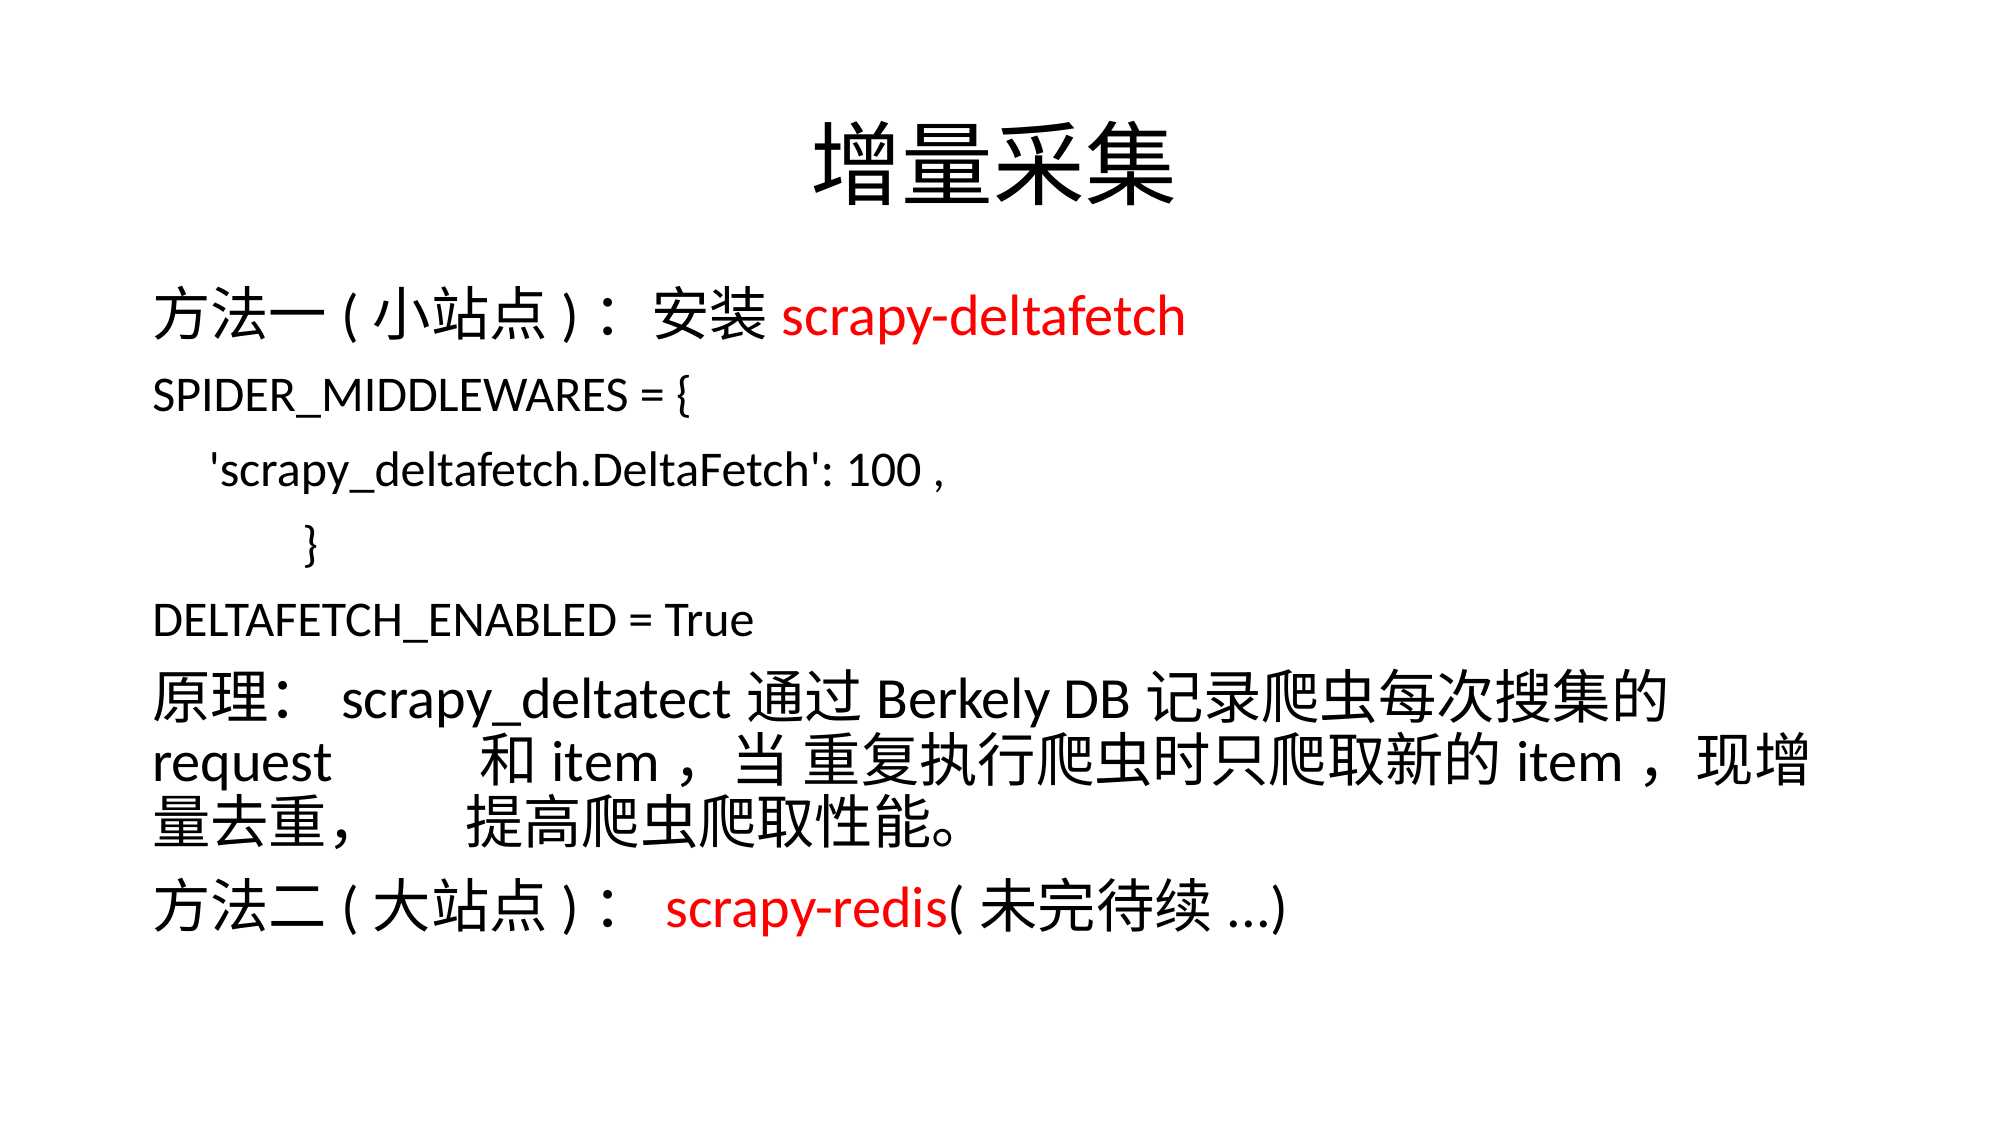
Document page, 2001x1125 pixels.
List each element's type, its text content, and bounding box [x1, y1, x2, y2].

title 增量采集 [137, 59, 1863, 277]
list 方法一(小站点)：安装scrapy-deltafetch SPIDER_MIDDLEWARES = { 'scrapy_deltafetch.DeltaFetch': 100 , } DELTAFETCH_ENABLED = True 原理：scrapy_deltatect通过Berkely DB记录爬虫每次搜集的request 和item，当 重复执行爬虫时只爬取新的item，现增量去重， 提高爬虫爬取性能。 方法二(大站点)：scrapy-redis(未完待续...) [137, 277, 1863, 1014]
